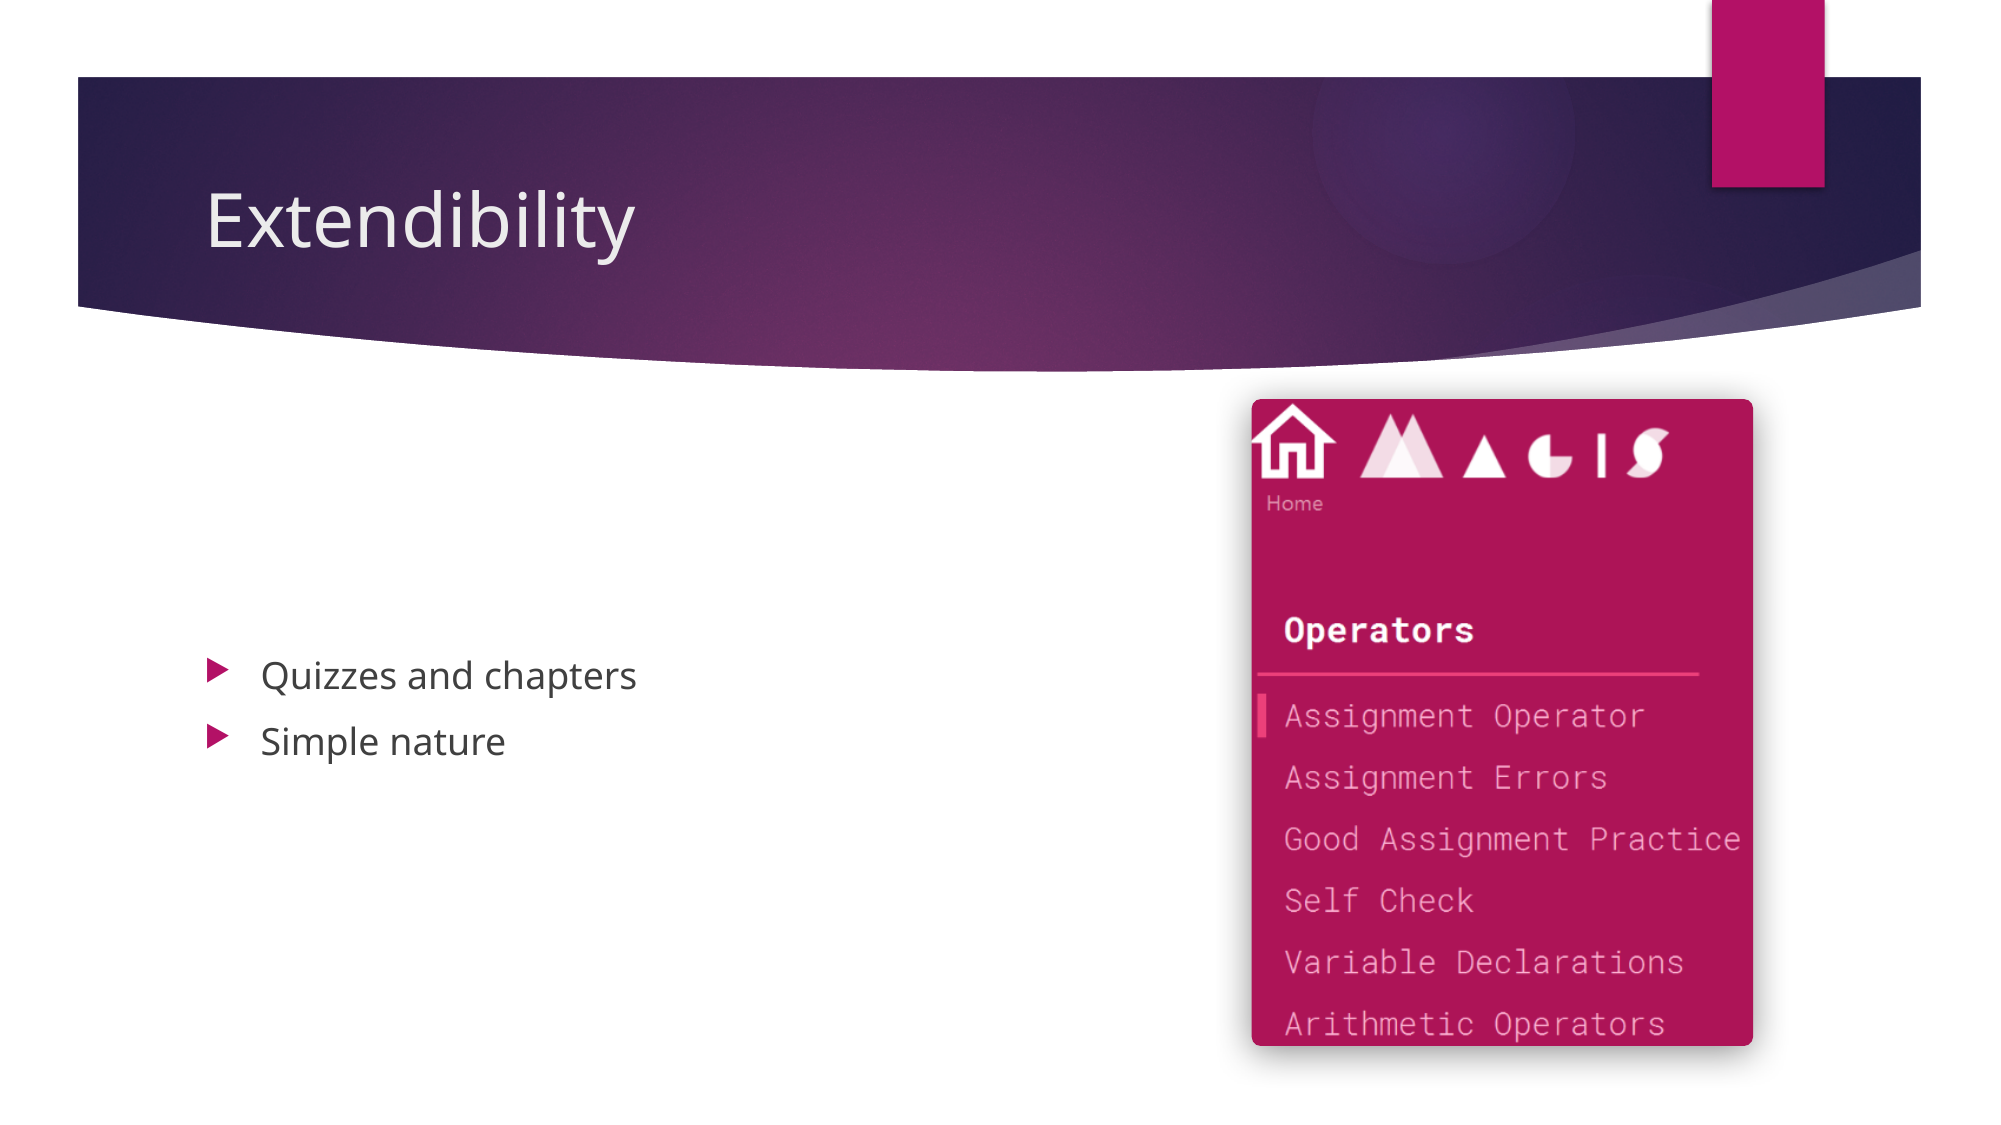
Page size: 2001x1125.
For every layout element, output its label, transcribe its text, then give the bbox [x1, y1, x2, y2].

list Quizzes and chapters Simple nature [189, 427, 1045, 988]
title Extendibility [189, 159, 1627, 276]
picture [1251, 398, 1754, 1047]
